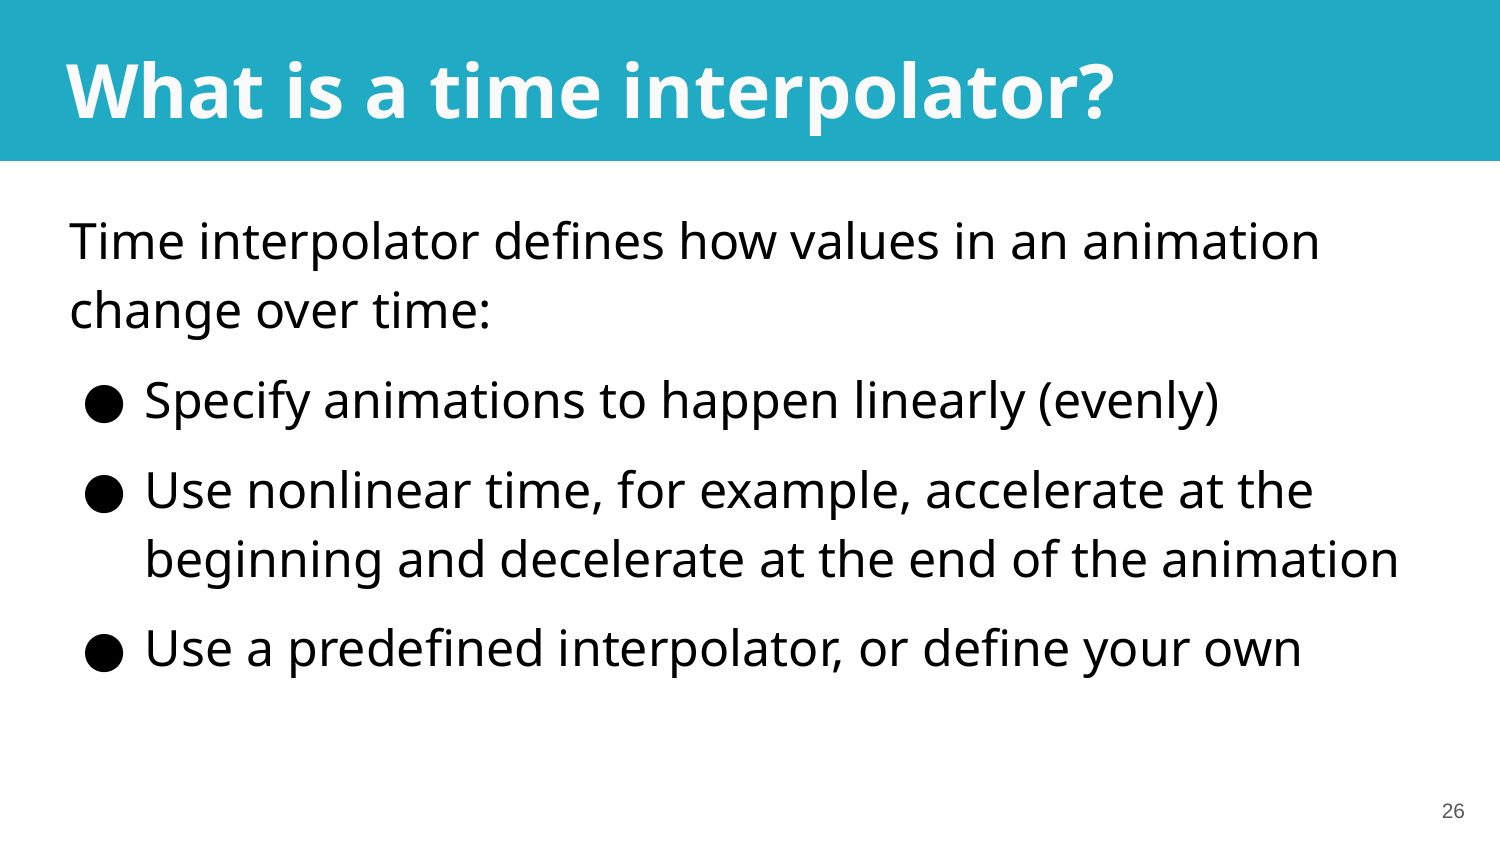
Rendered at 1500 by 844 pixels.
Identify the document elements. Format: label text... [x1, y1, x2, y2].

title What is a time interpolator? [51, 28, 1449, 122]
slide_number 26 [1389, 777, 1480, 842]
list Time interpolator defines how values in an animation change over time: Specify animations to happen linearly (evenly) Use nonlinear time, for example, accelerate at the beginning and decelerate at the end of the animation Use a predefined interpolator, or define your own [54, 185, 1446, 720]
